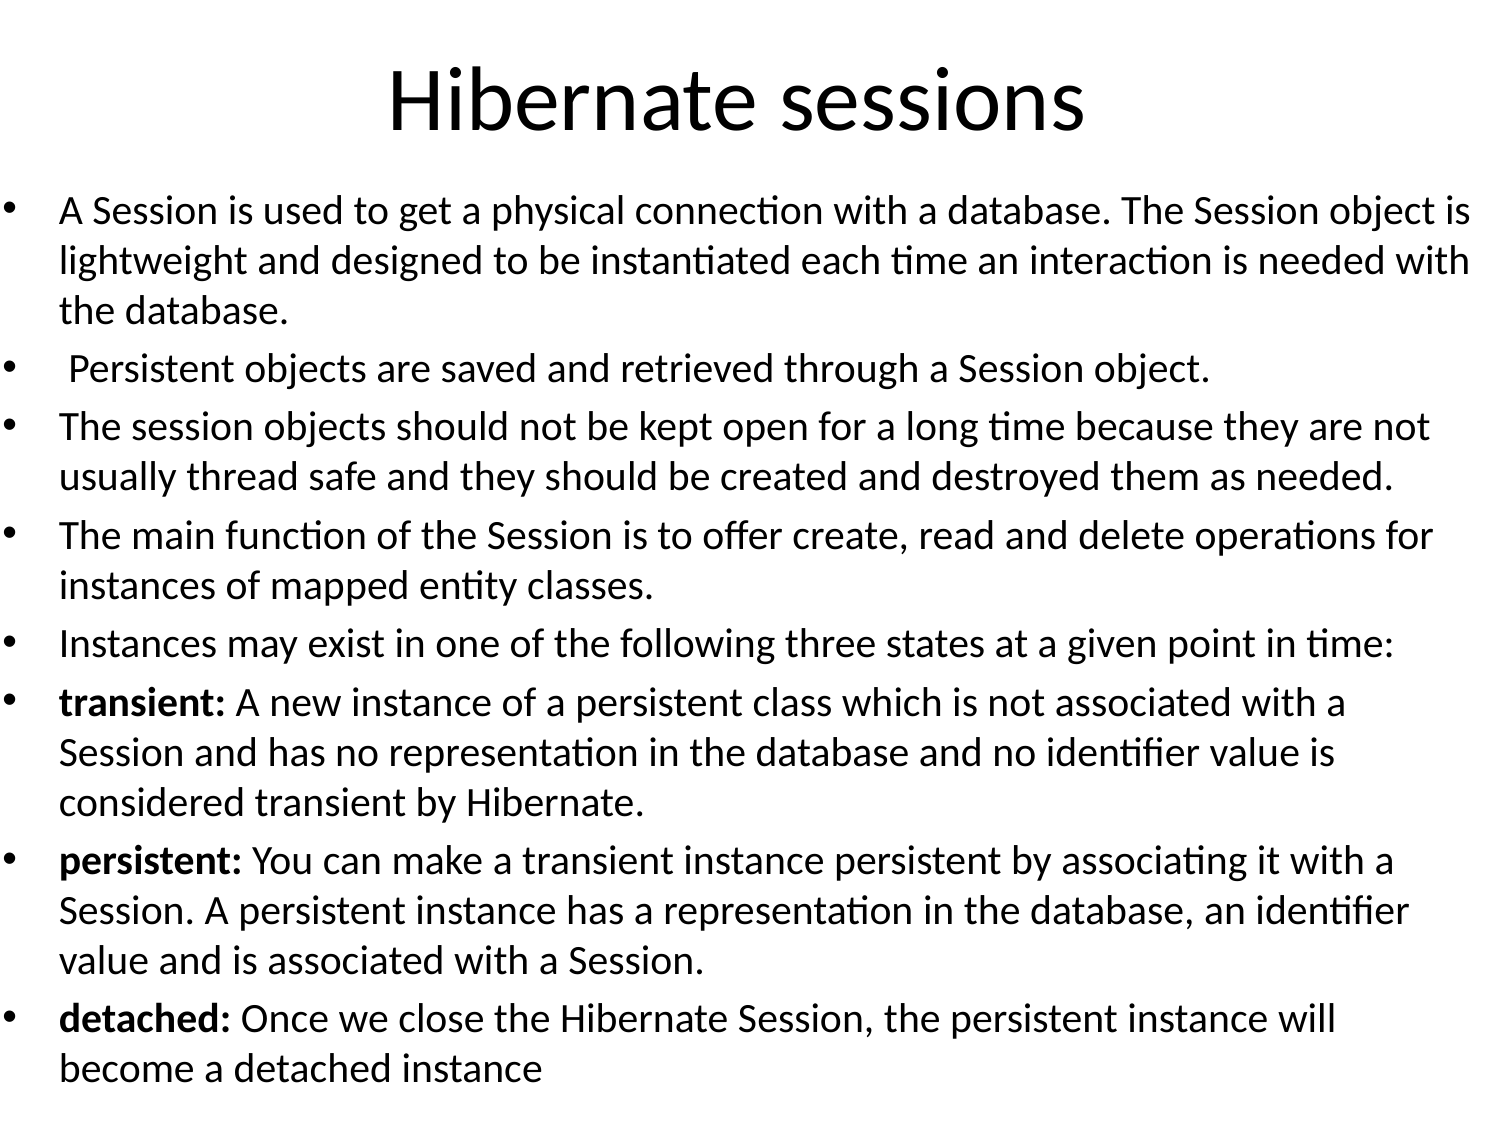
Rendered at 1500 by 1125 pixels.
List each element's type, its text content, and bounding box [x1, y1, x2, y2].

list A Session is used to get a physical connection with a database. The Session object is lightweight and designed to be instantiated each time an interaction is needed with the database. Persistent objects are saved and retrieved through a Session object. The session objects should not be kept open for a long time because they are not usually thread safe and they should be created and destroyed them as needed. The main function of the Session is to offer create, read and delete operations for instances of mapped entity classes. Instances may exist in one of the following three states at a given point in time: transient: A new instance of a persistent class which is not associated with a Session and has no representation in the database and no identifier value is considered transient by Hibernate. persistent: You can make a transient instance persistent by associating it with a Session. A persistent instance has a representation in the database, an identifier value and is associated with a Session. detached: Once we close the Hibernate Session, the persistent instance will become a detached instance [0, 174, 1488, 1125]
title Hibernate sessions [62, 0, 1413, 174]
